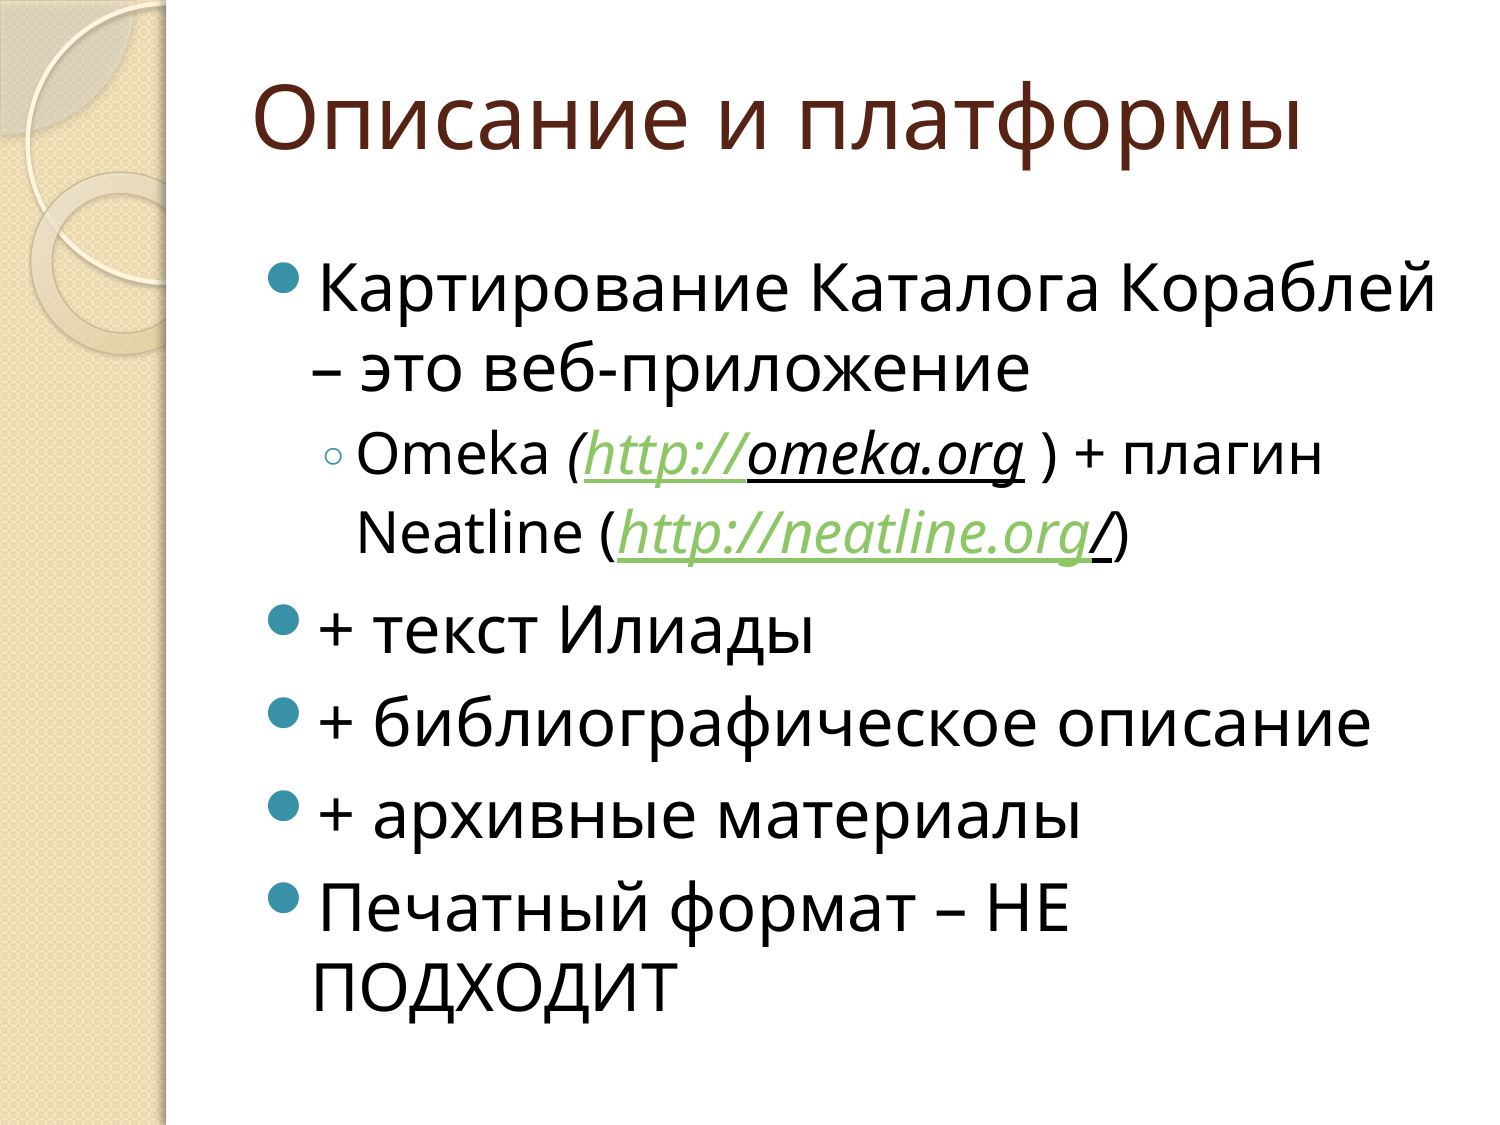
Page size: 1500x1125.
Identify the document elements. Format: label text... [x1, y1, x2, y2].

title Описание и платформы [235, 45, 1466, 182]
list Картирование Каталога Кораблей – это веб-приложение Omeka (http://omeka.org ) + плагин Neatline (http://neatline.org/) + текст Илиады + библиографическое описание + архивные материалы Печатный формат – НЕ ПОДХОДИТ [235, 237, 1466, 1025]
